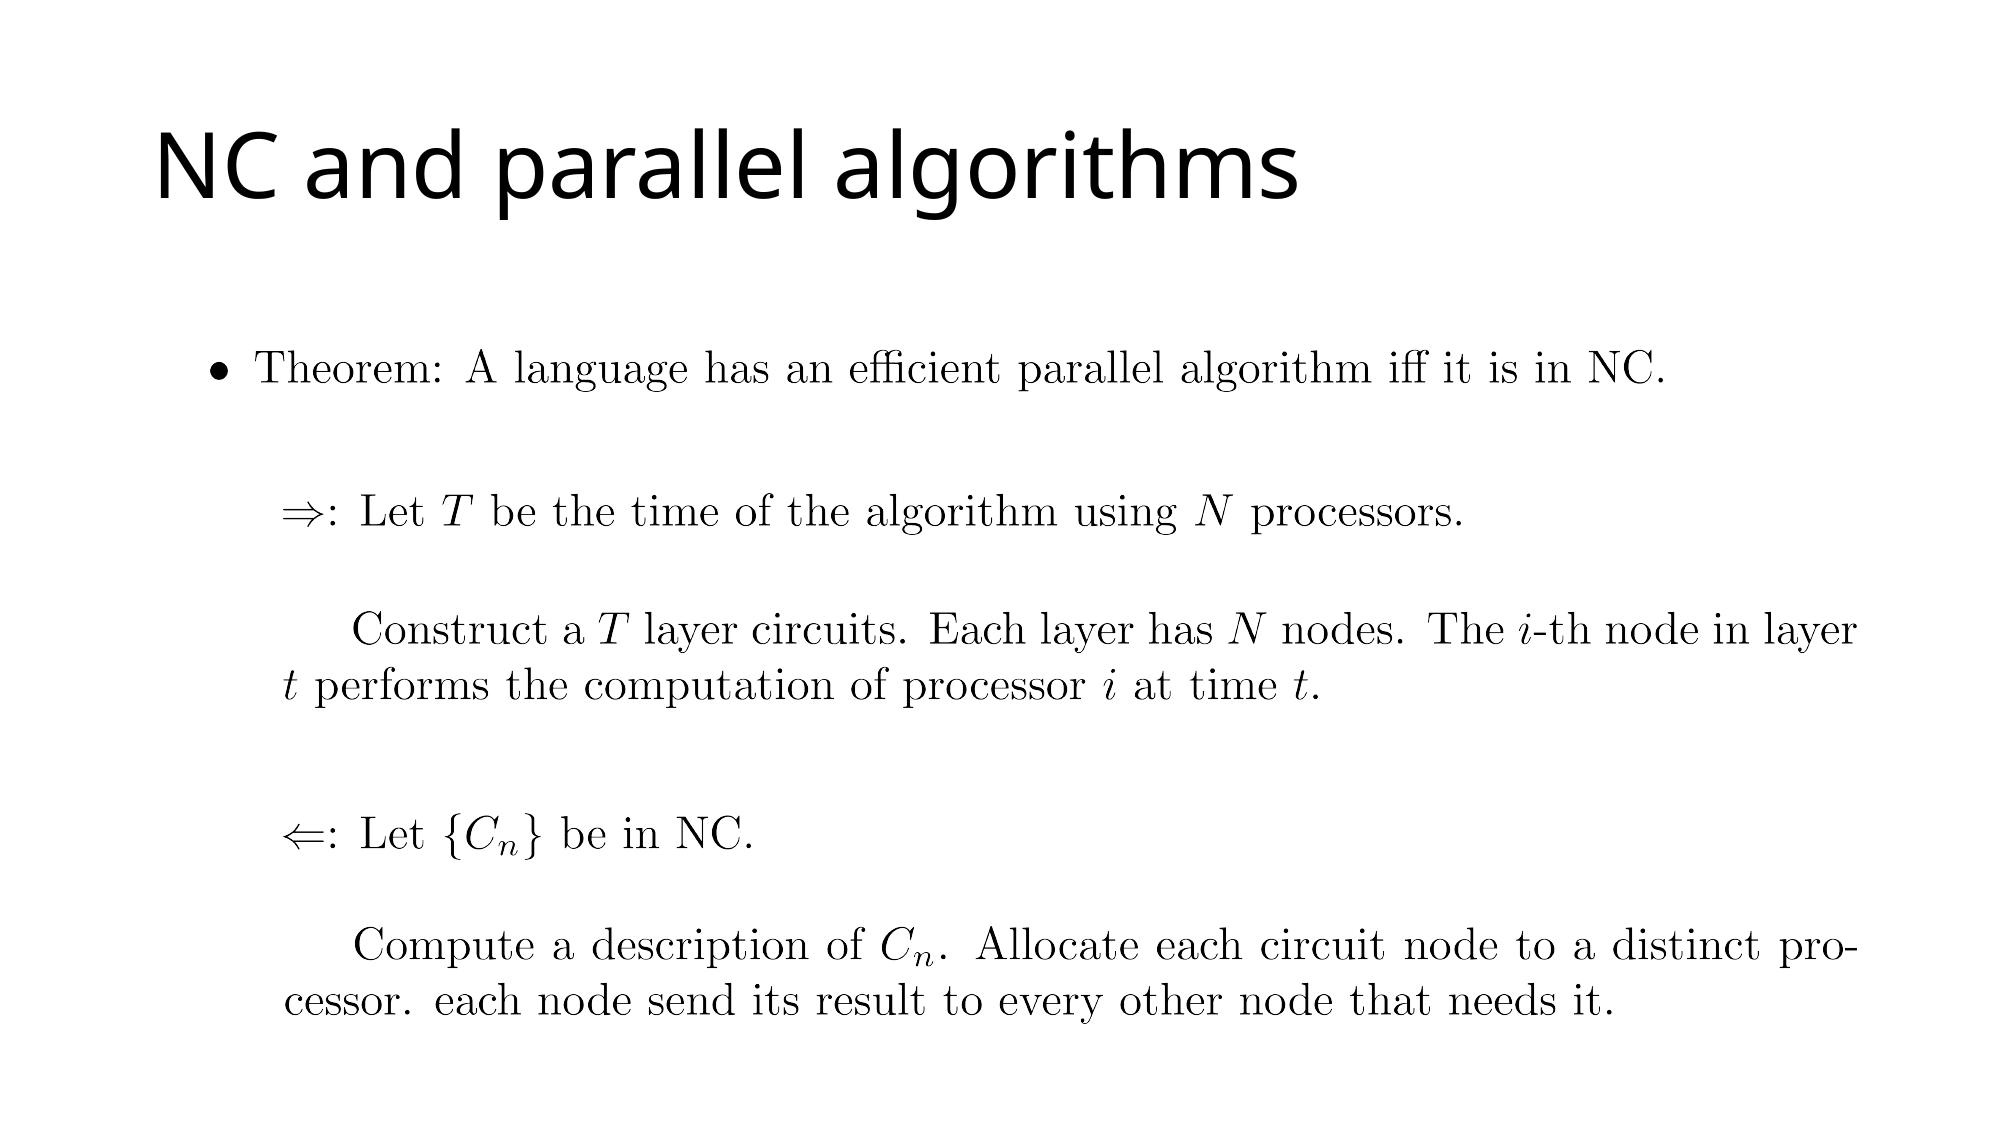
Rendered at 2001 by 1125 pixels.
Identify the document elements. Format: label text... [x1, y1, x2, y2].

picture [209, 349, 1663, 392]
picture [283, 611, 1857, 708]
picture [283, 813, 751, 860]
picture [285, 926, 1857, 1024]
picture [283, 493, 1461, 535]
title NC and parallel algorithms [137, 59, 1863, 278]
